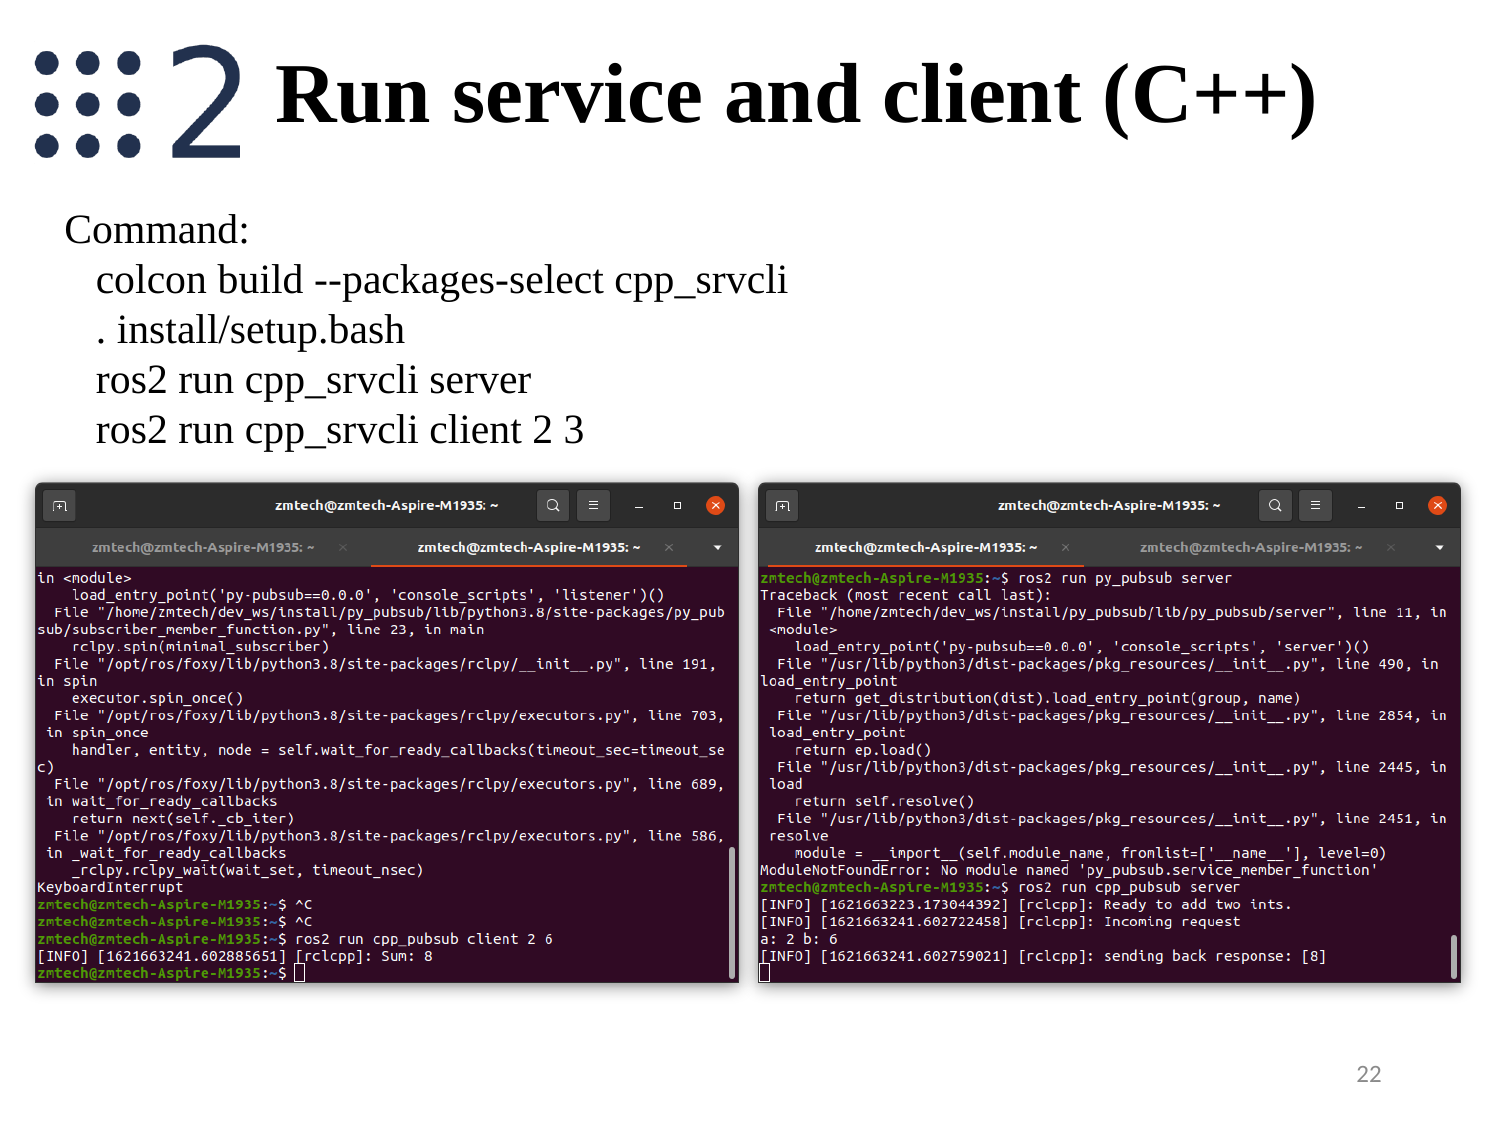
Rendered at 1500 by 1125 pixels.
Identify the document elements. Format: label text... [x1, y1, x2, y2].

picture [11, 461, 1484, 1009]
slide_number 22 [1059, 1042, 1397, 1103]
text_box Command: colcon build --packages-select cpp_srvcli . install/setup.bash ros2 run cpp_srvcli server ros2 run cpp_srvcli client 2 3 [49, 194, 1420, 460]
picture [34, 0, 240, 205]
title Run service and client (C++) [259, 40, 1463, 149]
